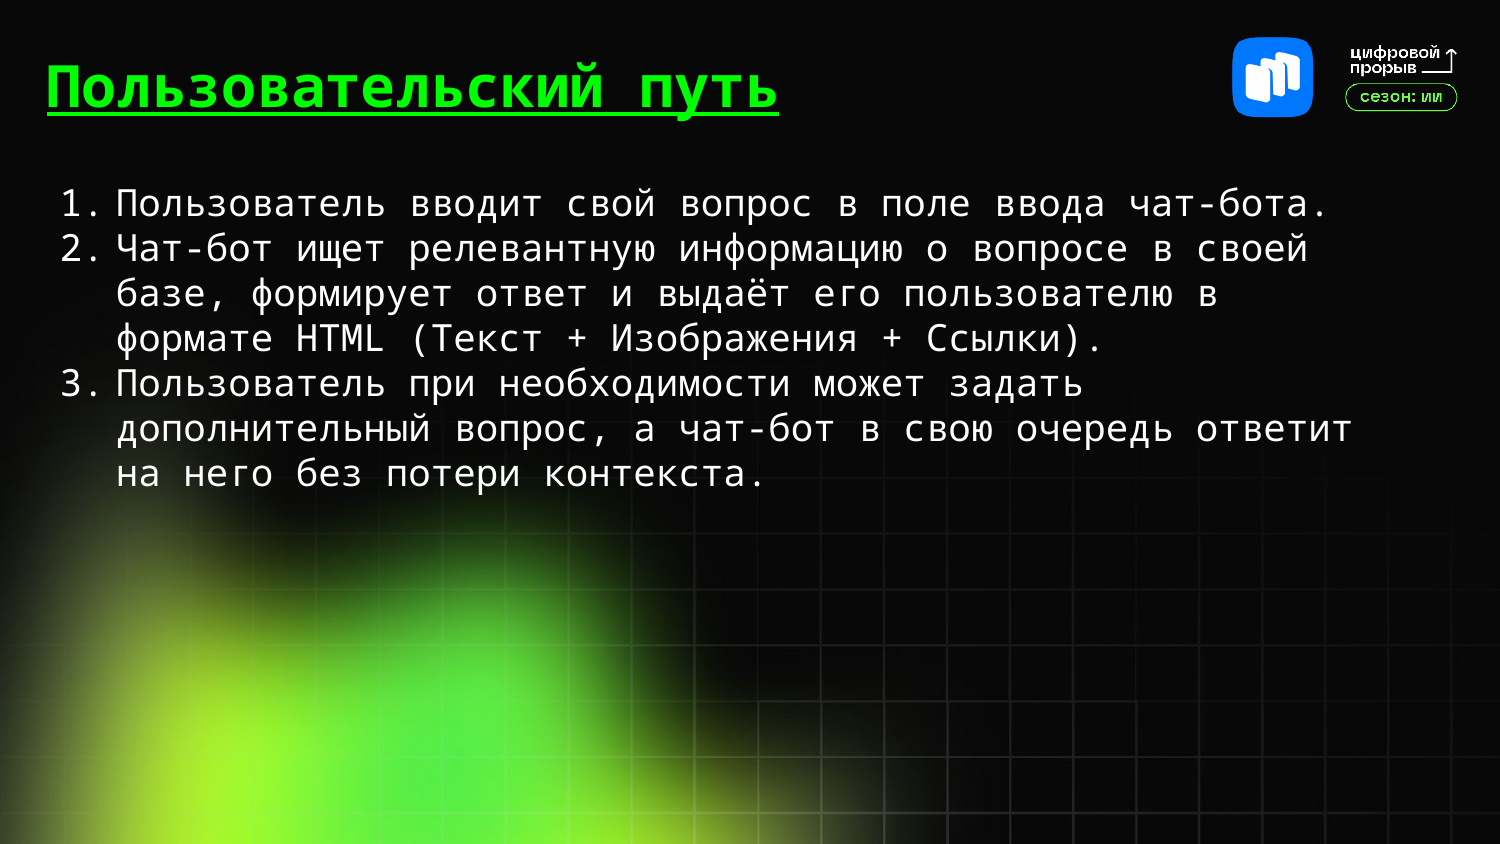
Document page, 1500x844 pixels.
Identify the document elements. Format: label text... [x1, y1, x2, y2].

title Пользовательский путь [44, 46, 1456, 190]
text_box Пользователь вводит свой вопрос в поле ввода чат-бота. Чат-бот ищет релевантную информацию о вопросе в своей базе, формирует ответ и выдаёт его пользователю в формате HTML (Текст + Изображения + Ссылки). Пользователь при необходимости может задать дополнительный вопрос, а чат-бот в свою очередь ответит на него без потери контекста. [44, 171, 1400, 502]
picture [0, 0, 1500, 844]
